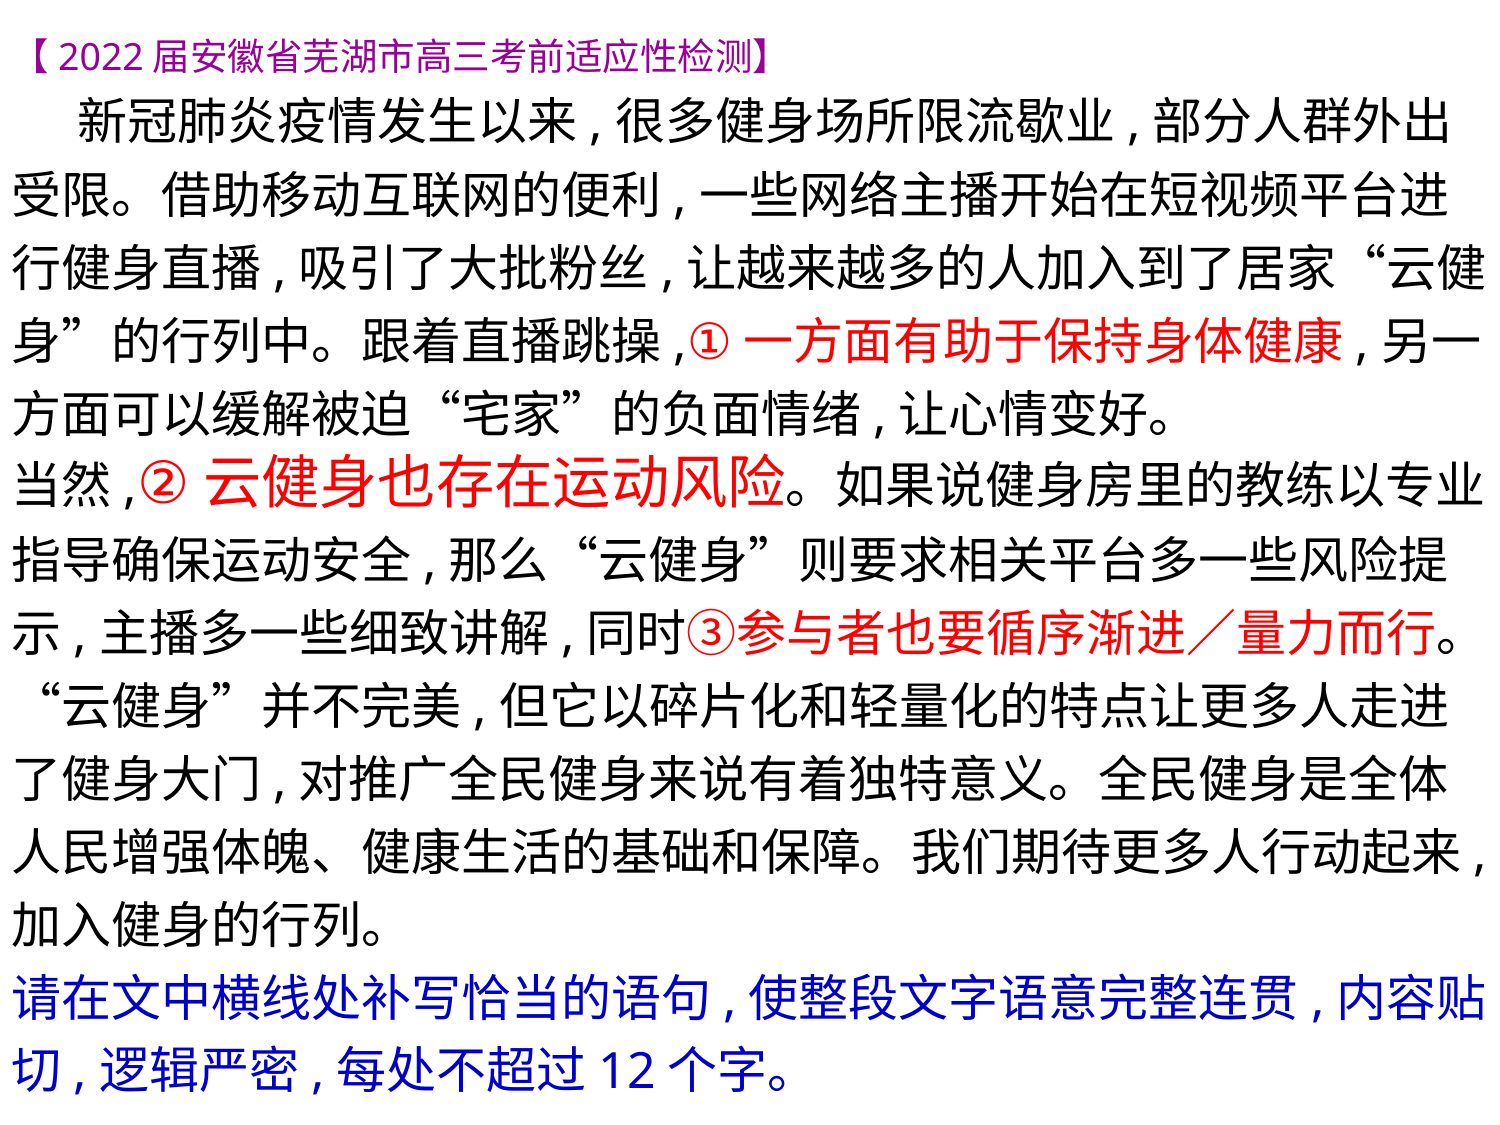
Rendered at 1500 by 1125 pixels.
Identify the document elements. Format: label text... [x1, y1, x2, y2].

text_box 【2022届安徽省芜湖市高三考前适应性检测】 新冠肺炎疫情发生以来,很多健身场所限流歇业,部分人群外出受限。借助移动互联网的便利,一些网络主播开始在短视频平台进行健身直播,吸引了大批粉丝,让越来越多的人加入到了居家“云健身”的行列中。跟着直播跳操,①一方面有助于保持身体健康,另一方面可以缓解被迫“宅家”的负面情绪,让心情变好。 当然,②云健身也存在运动风险。如果说健身房里的教练以专业指导确保运动安全,那么“云健身”则要求相关平台多一些风险提示,主播多一些细致讲解,同时③参与者也要循序渐进／量力而行。“云健身”并不完美,但它以碎片化和轻量化的特点让更多人走进了健身大门,对推广全民健身来说有着独特意义。全民健身是全体人民增强体魄、健康生活的基础和保障。我们期待更多人行动起来,加入健身的行列。 请在文中横线处补写恰当的语句,使整段文字语意完整连贯,内容贴切,逻辑严密,每处不超过12个字。 [0, 0, 1500, 1107]
